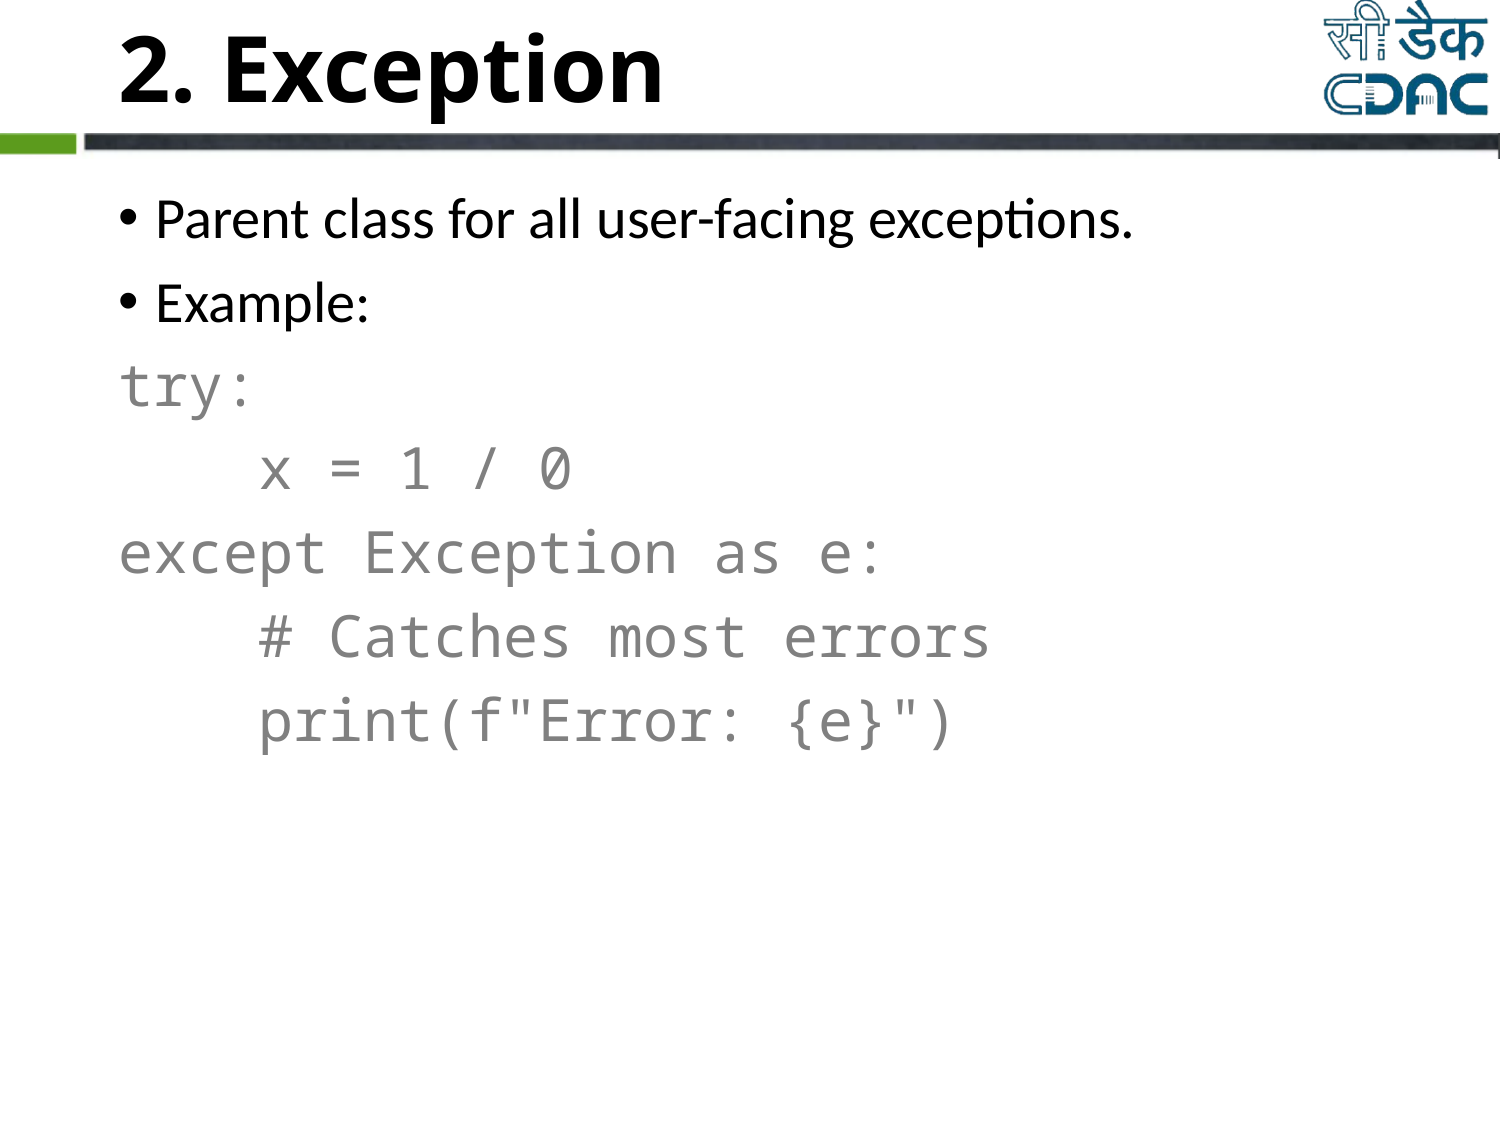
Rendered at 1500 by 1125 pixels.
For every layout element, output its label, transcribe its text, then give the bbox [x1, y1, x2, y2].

picture [0, 133, 103, 159]
list Parent class for all user-facing exceptions. Example: try: x = 1 / 0 except Exception as e: # Catches most errors print(f"Error: {e}") [103, 181, 1397, 1092]
picture [1397, 133, 1500, 159]
title 2. Exception [103, 0, 1397, 181]
picture [1397, 0, 1500, 124]
